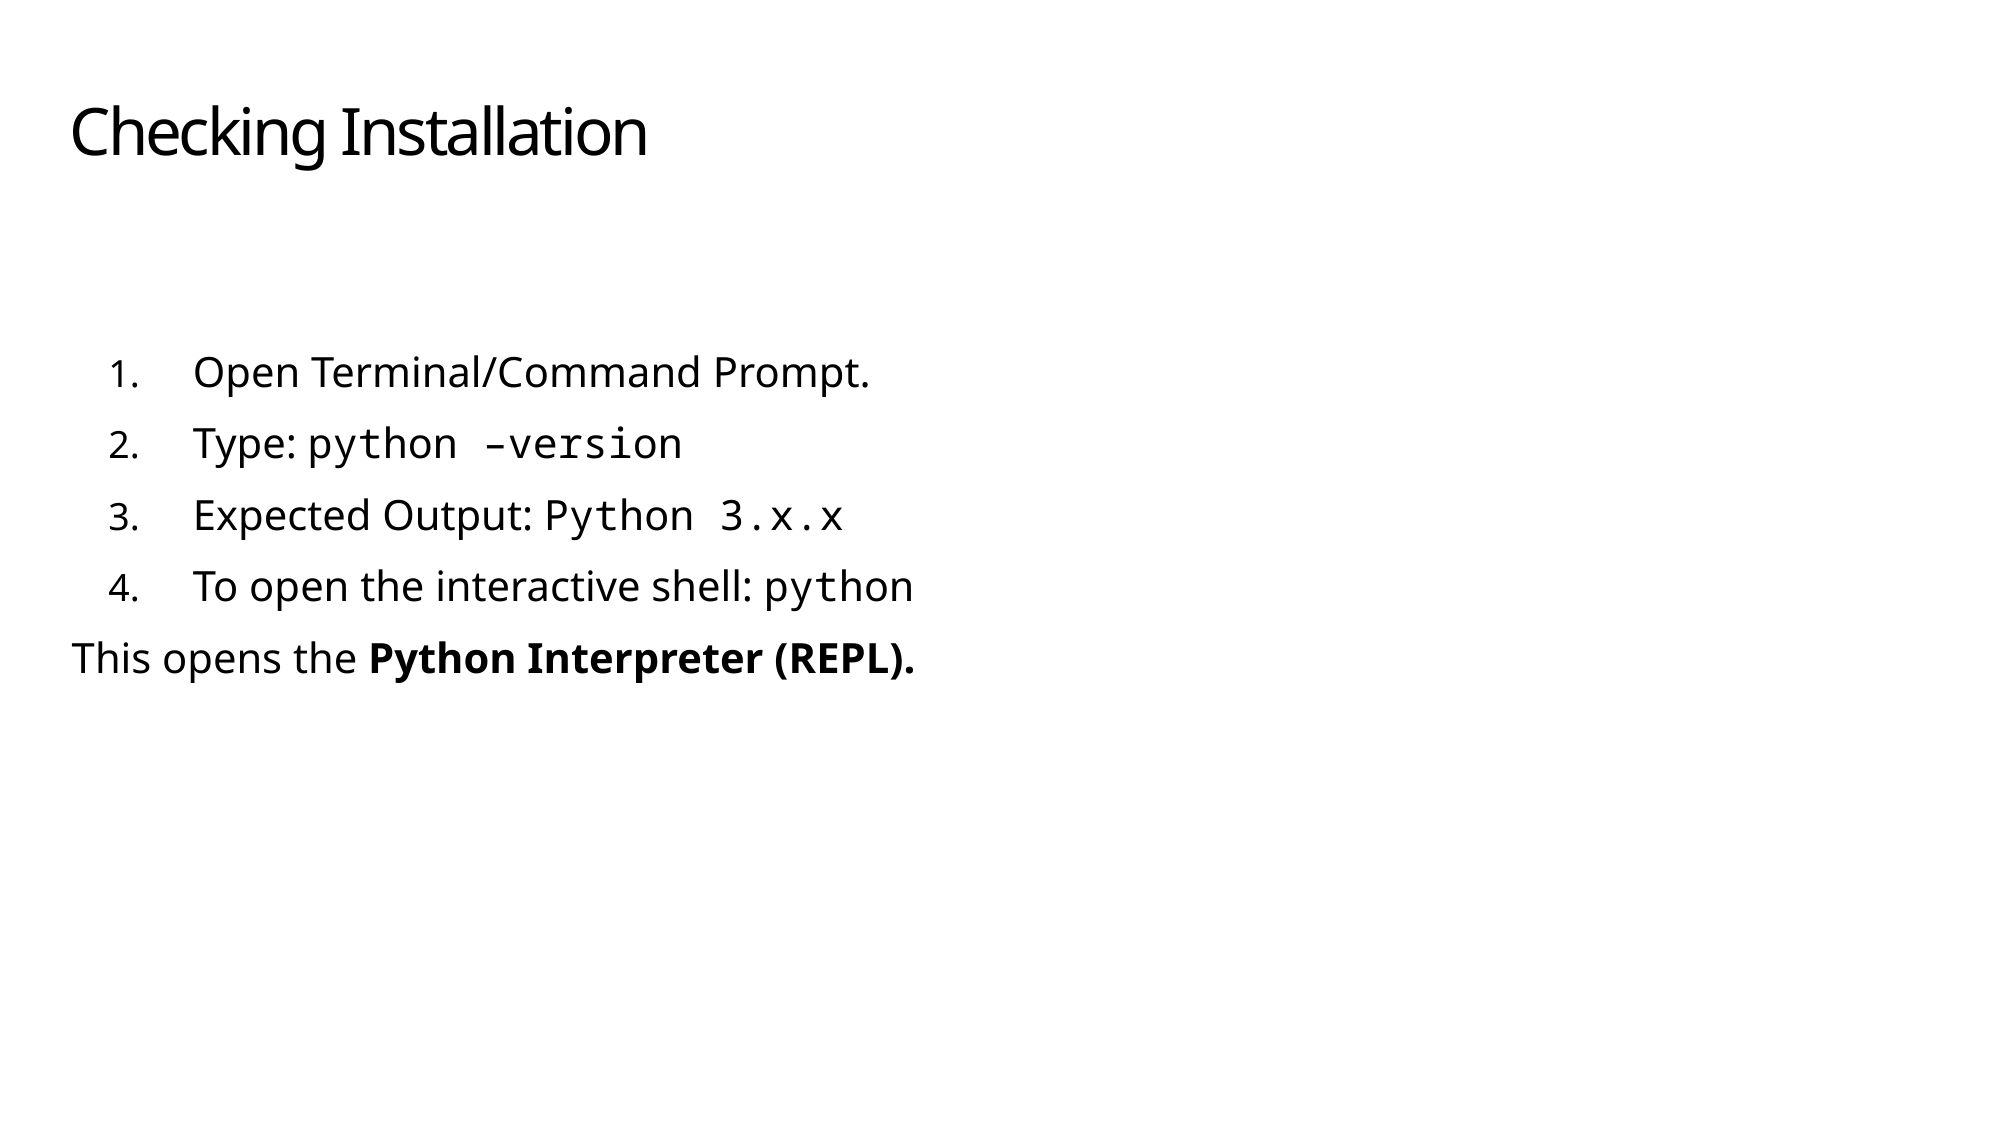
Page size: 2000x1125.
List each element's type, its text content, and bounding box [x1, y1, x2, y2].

title Checking Installation [69, 72, 1929, 194]
list Open Terminal/Command Prompt. Type: python –version Expected Output: Python 3.x.x To open the interactive shell: python This opens the Python Interpreter (REPL). [71, 351, 1932, 688]
